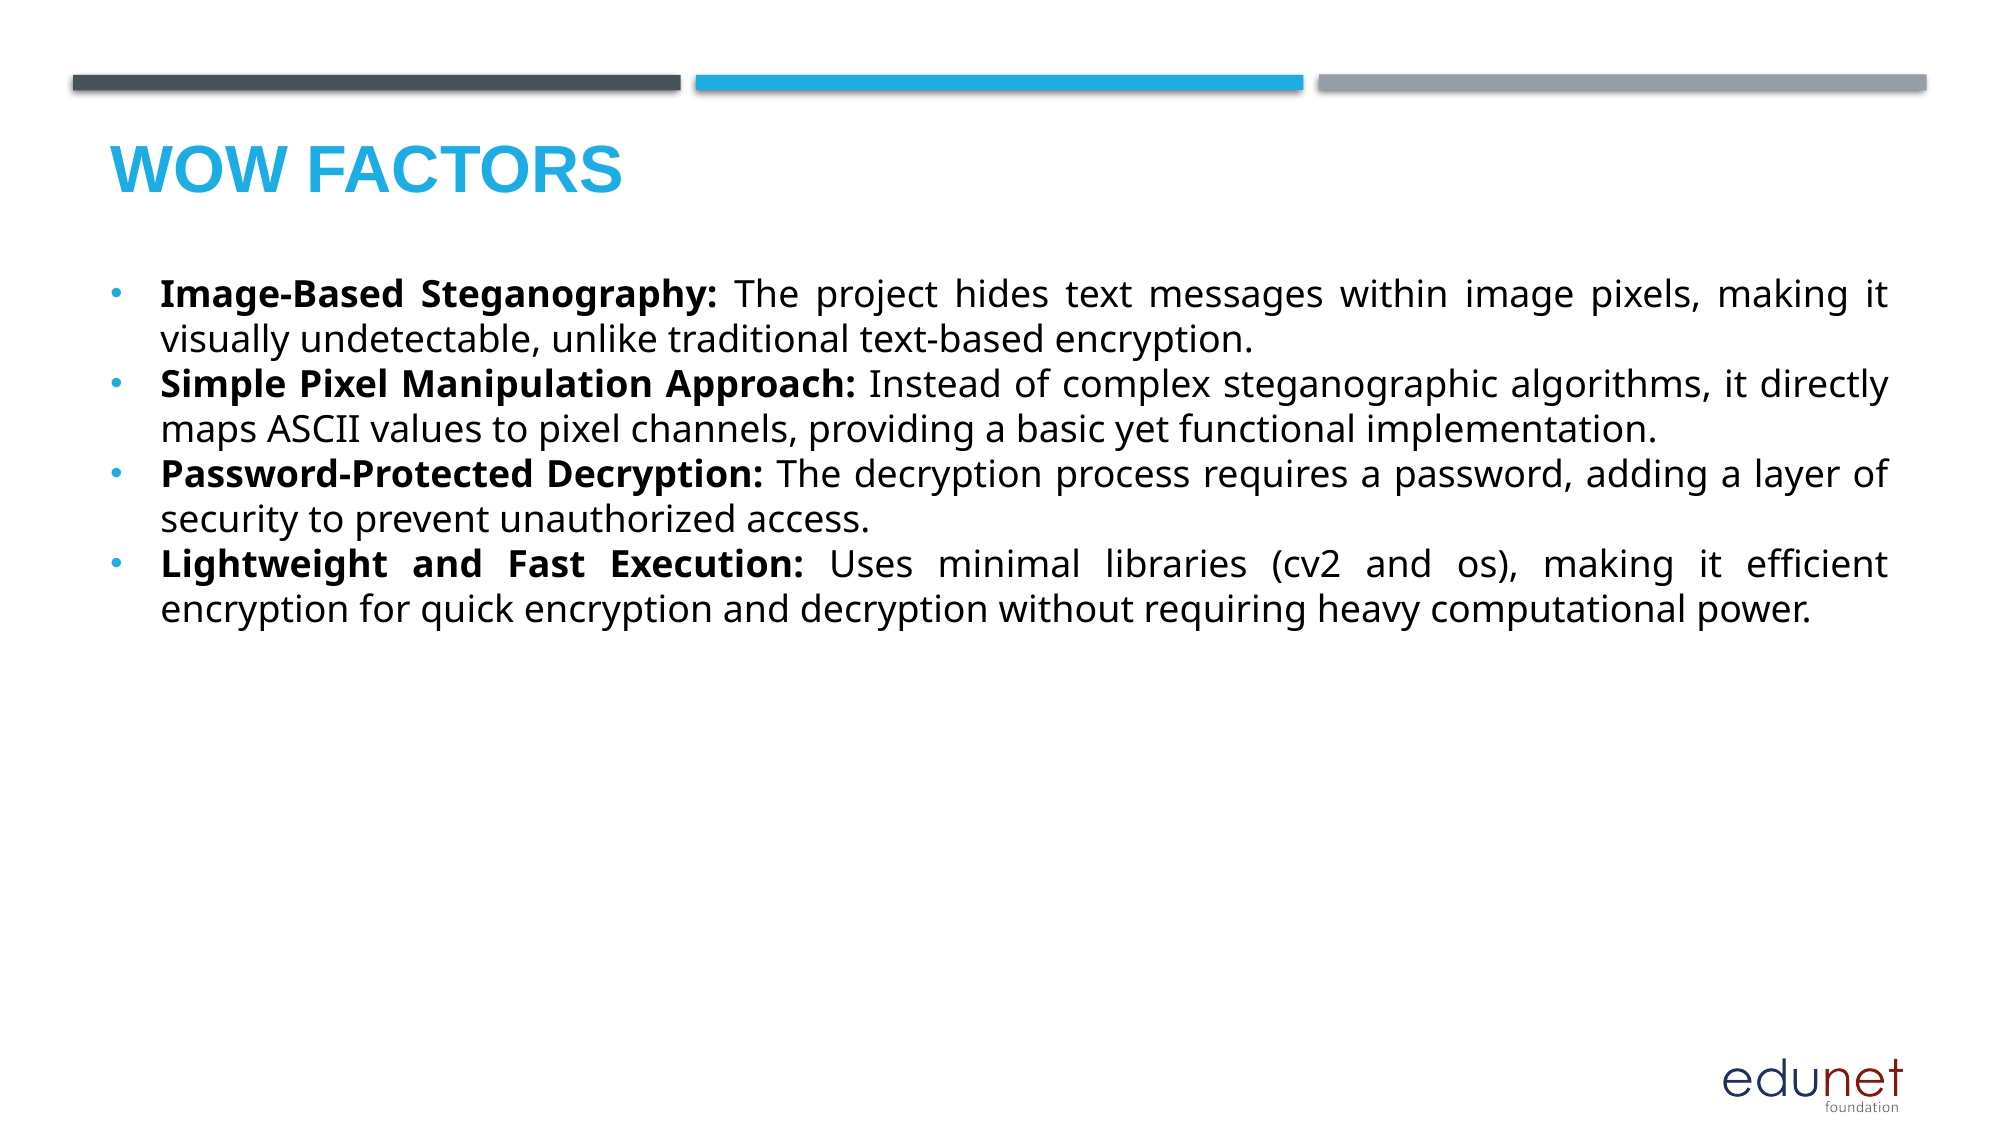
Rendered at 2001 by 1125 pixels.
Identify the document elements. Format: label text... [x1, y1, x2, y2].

title Wow factors [95, 126, 1905, 214]
list Image-Based Steganography: The project hides text messages within image pixels, making it visually undetectable, unlike traditional text-based encryption. Simple Pixel Manipulation Approach: Instead of complex steganographic algorithms, it directly maps ASCII values to pixel channels, providing a basic yet functional implementation. Password-Protected Decryption: The decryption process requires a password, adding a layer of security to prevent unauthorized access. Lightweight and Fast Execution: Uses minimal libraries (cv2 and os), making it efficient encryption for quick encryption and decryption without requiring heavy computational power. [95, 236, 1905, 889]
picture [1719, 1056, 1905, 1116]
